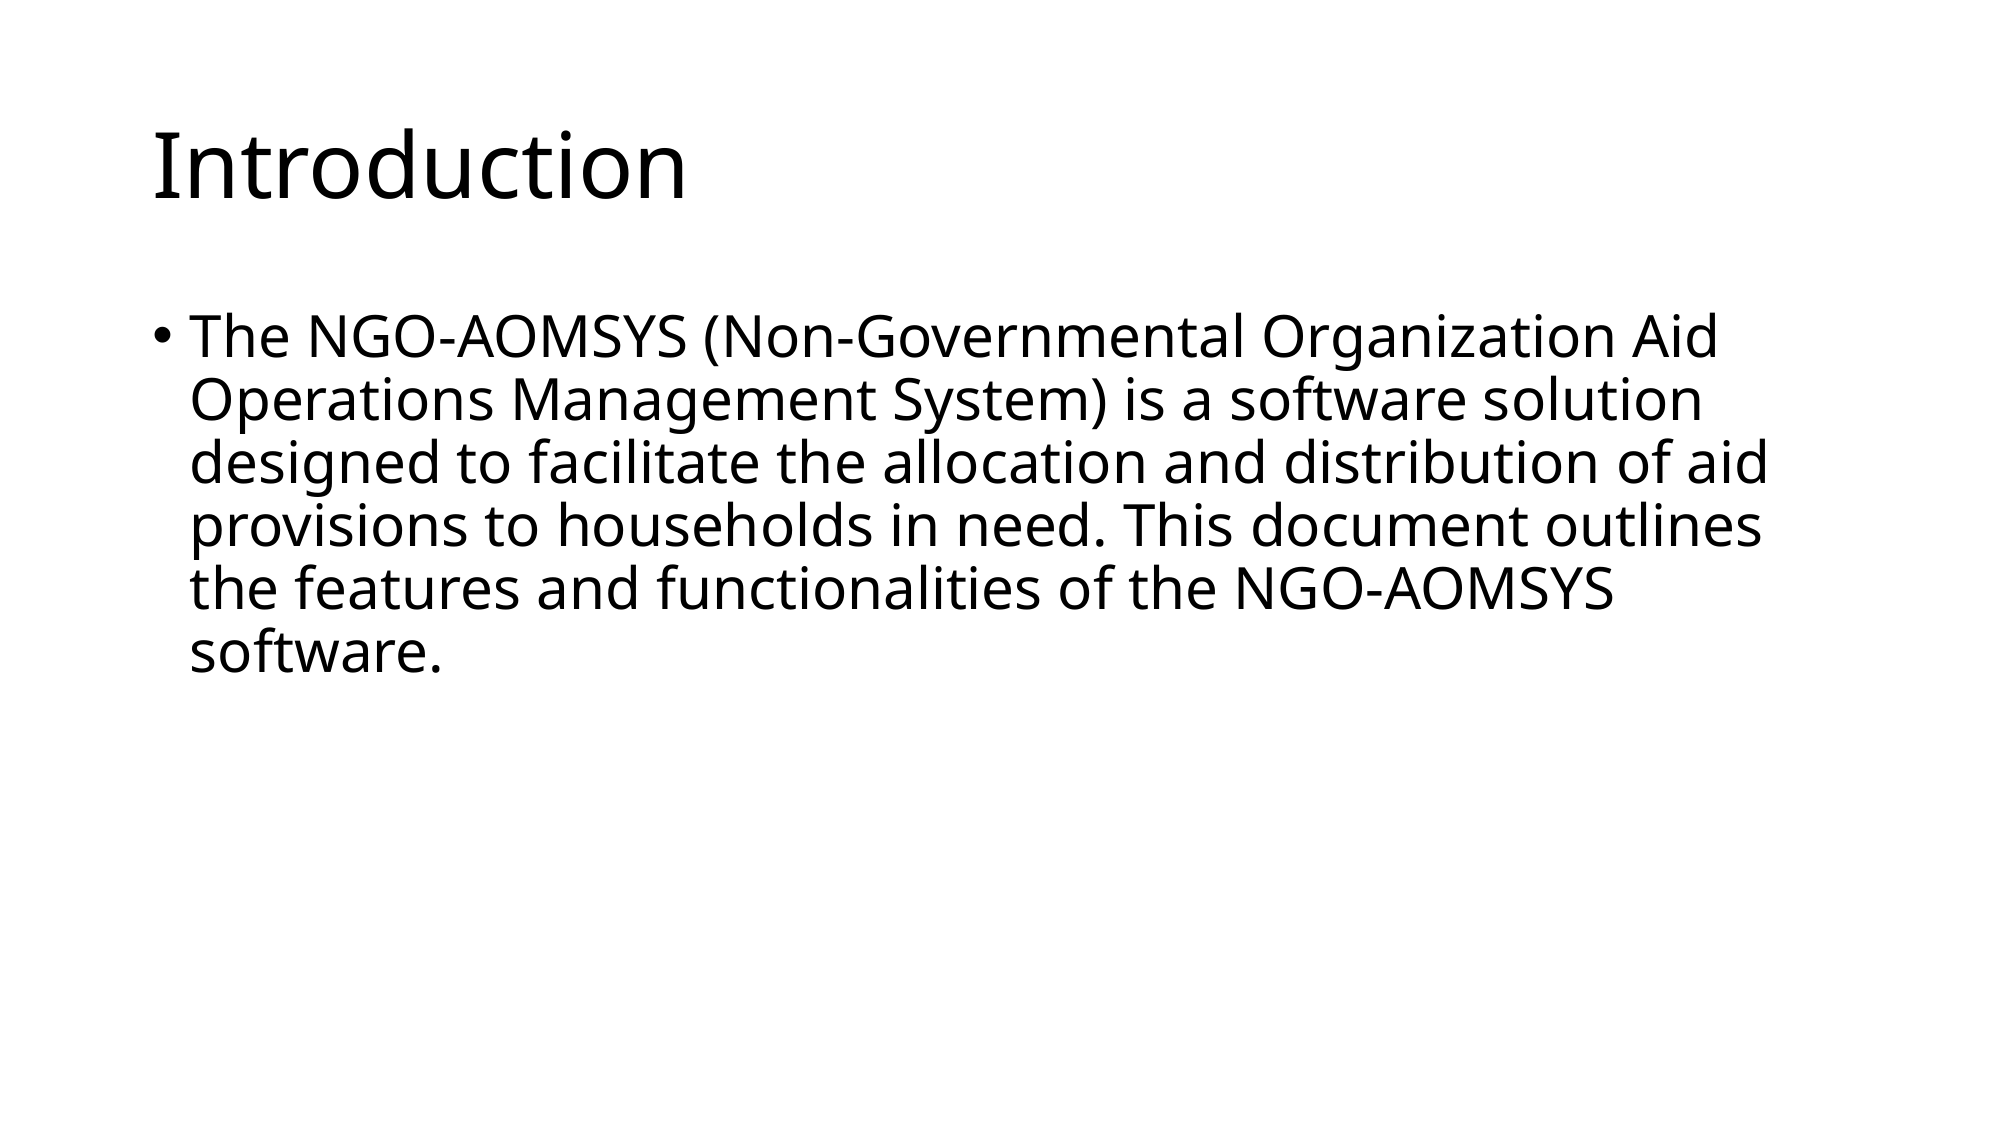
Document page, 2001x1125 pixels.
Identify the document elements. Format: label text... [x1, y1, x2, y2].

title Introduction [137, 59, 1863, 278]
list The NGO-AOMSYS (Non-Governmental Organization Aid Operations Management System) is a software solution designed to facilitate the allocation and distribution of aid provisions to households in need. This document outlines the features and functionalities of the NGO-AOMSYS software. [137, 299, 1863, 1014]
